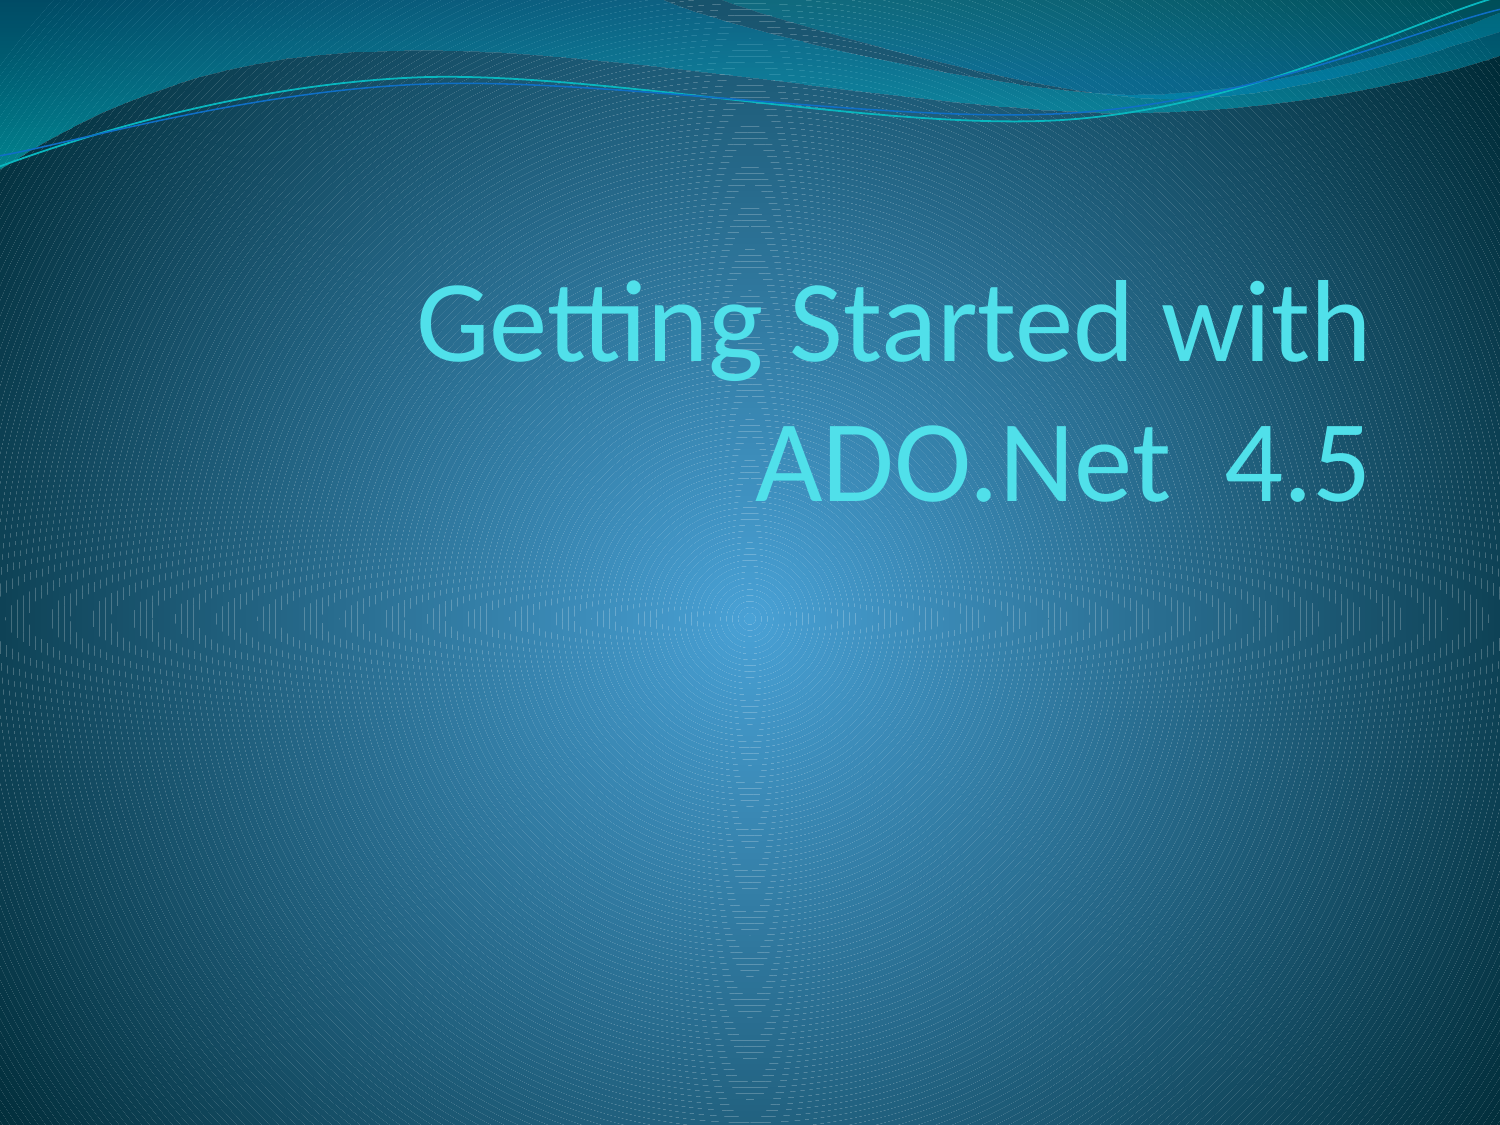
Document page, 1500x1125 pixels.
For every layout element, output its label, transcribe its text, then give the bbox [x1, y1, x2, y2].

title Getting Started with ADO.Net 4.5 [87, 224, 1376, 525]
